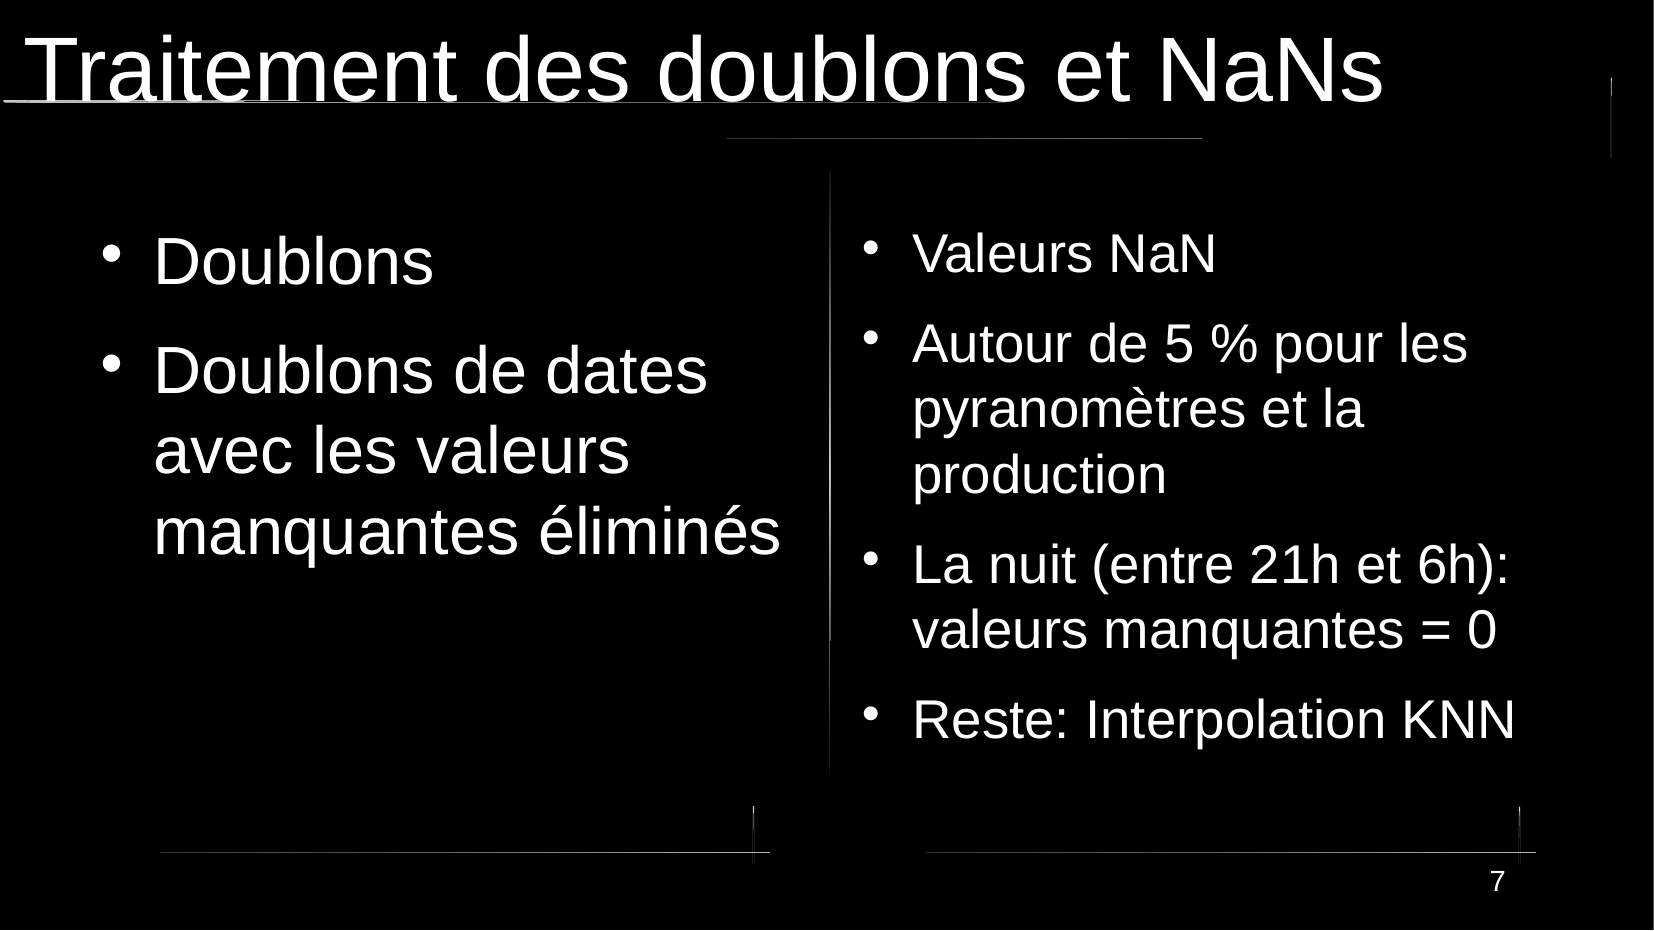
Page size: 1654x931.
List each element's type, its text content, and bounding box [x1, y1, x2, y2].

title Traitement des doublons et NaNs [23, 11, 1589, 119]
list Doublons Doublons de dates avec les valeurs manquantes éliminés [82, 217, 809, 757]
list Valeurs NaN Autour de 5 % pour les pyranomètres et la production La nuit (entre 21h et 6h): valeurs manquantes = 0 Reste: Interpolation KNN [845, 217, 1572, 757]
slide_number 7 [1240, 862, 1506, 930]
